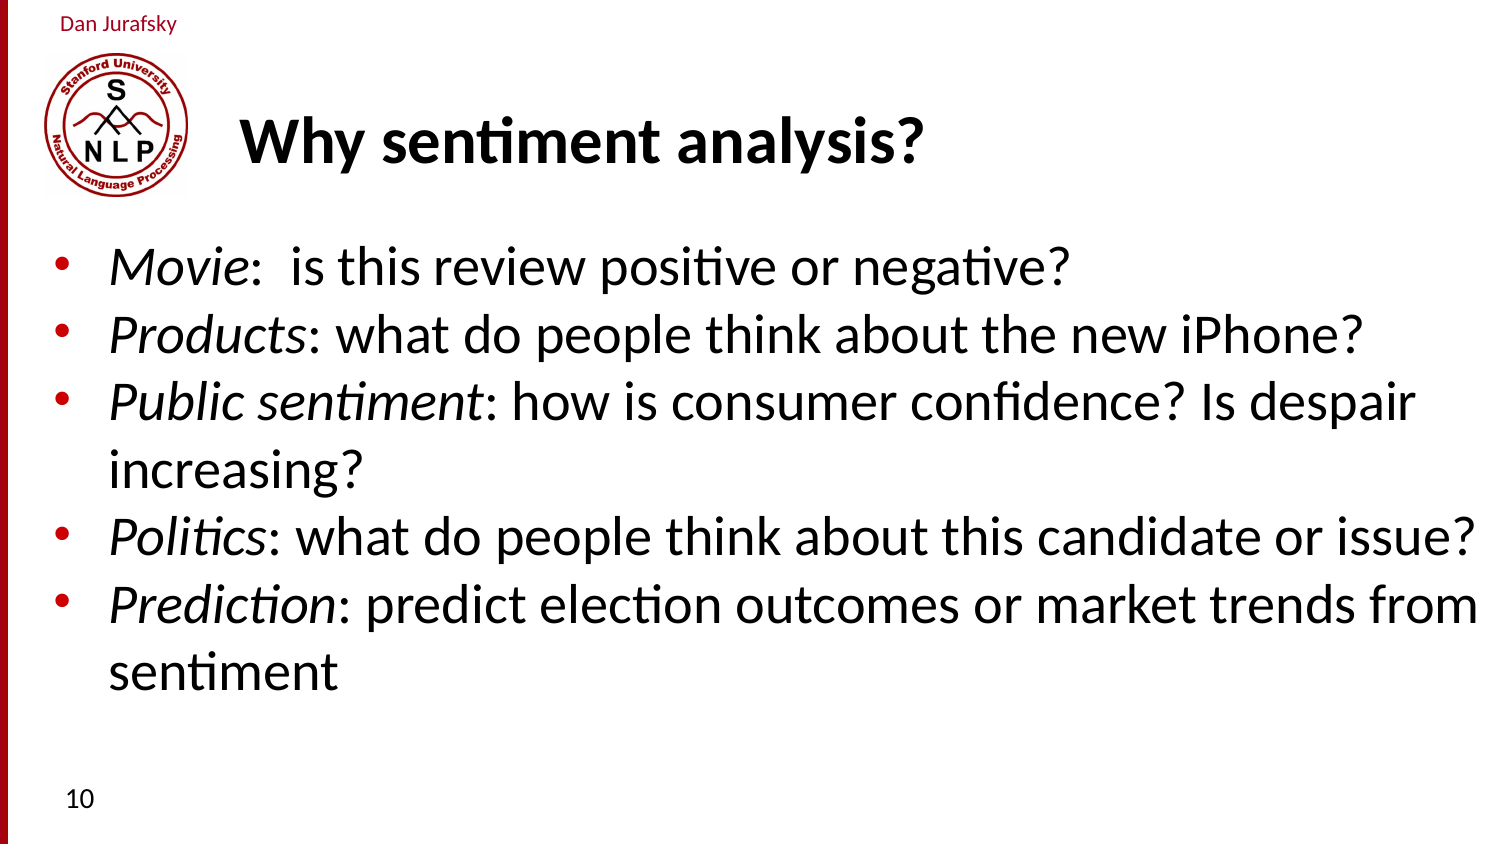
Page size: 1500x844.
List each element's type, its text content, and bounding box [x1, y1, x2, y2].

text_box <number> [49, 771, 375, 828]
picture [44, 53, 188, 197]
text_box Movie: is this review positive or negative? Products: what do people think about the new iPhone? Public sentiment: how is consumer confidence? Is despair increasing? Politics: what do people think about this candidate or issue? Prediction: predict election outcomes or market trends from sentiment [37, 221, 1500, 769]
text_box Why sentiment analysis? [224, 62, 1450, 185]
